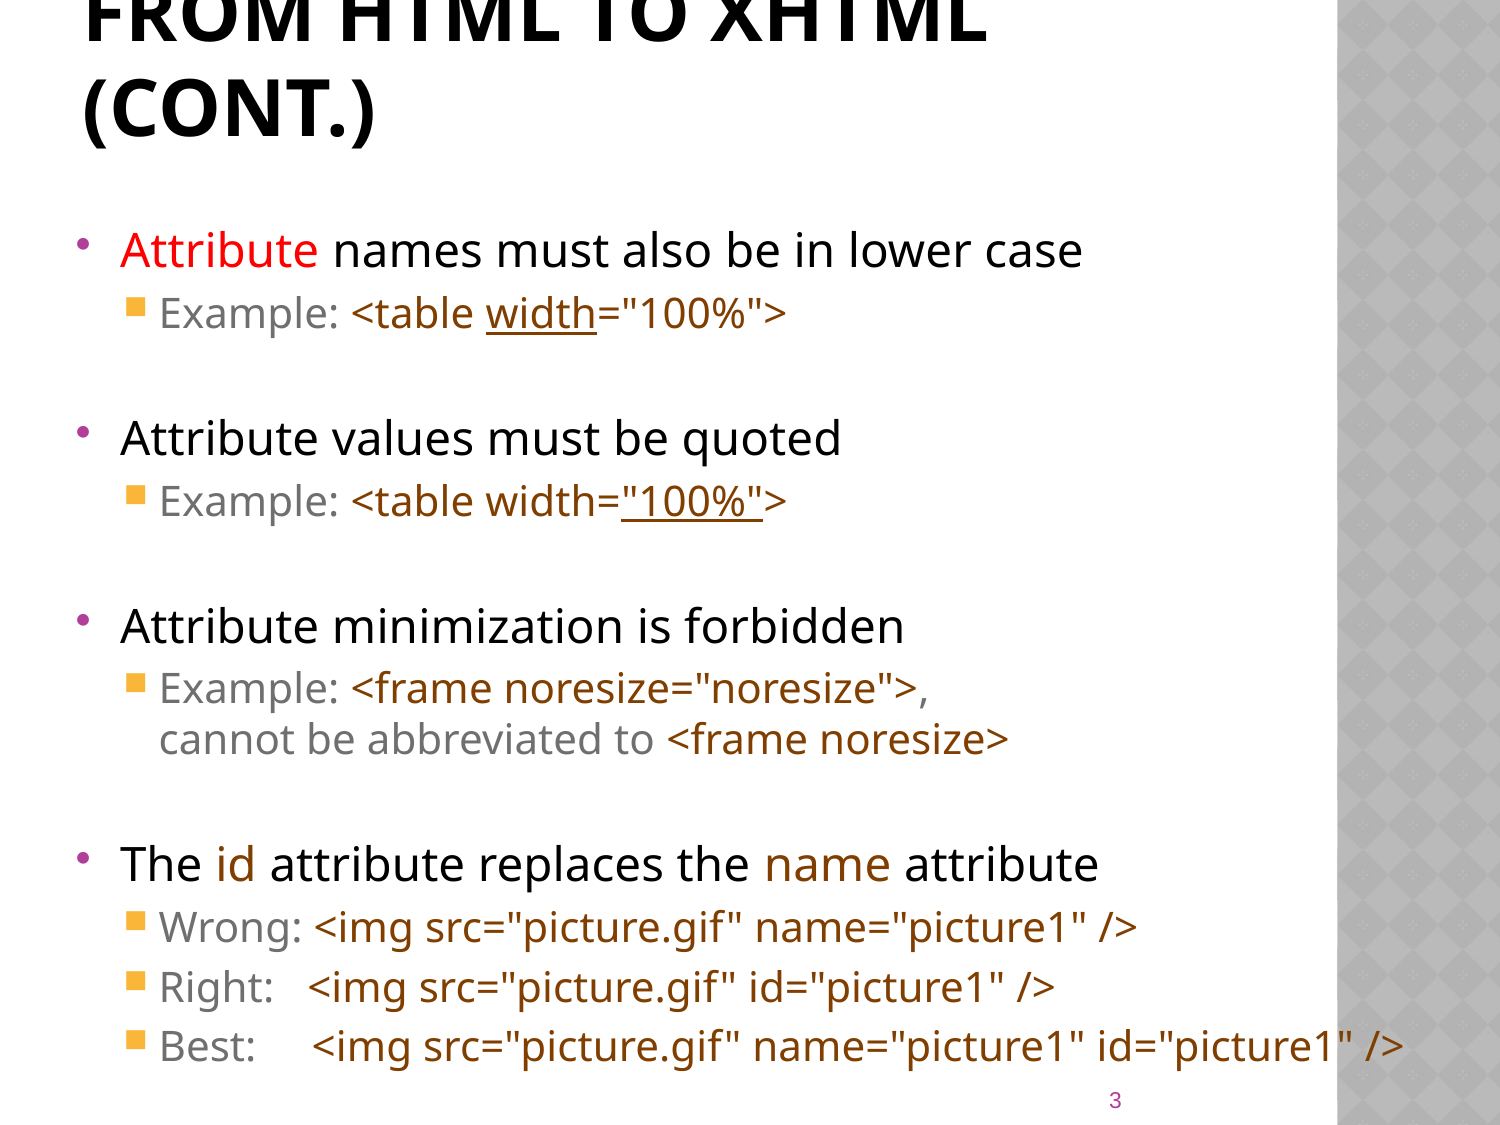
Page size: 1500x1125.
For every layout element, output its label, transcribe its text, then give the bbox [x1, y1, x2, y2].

title From HTML to XHTML (Cont.) [75, 37, 1263, 153]
list Attribute names must also be in lower case Example: <table width="100%"> Attribute values must be quoted Example: <table width="100%"> Attribute minimization is forbidden Example: <frame noresize="noresize">, cannot be abbreviated to <frame noresize> The id attribute replaces the name attribute Wrong: <img src="picture.gif" name="picture1" /> Right: <img src="picture.gif" id="picture1" /> Best: <img src="picture.gif" name="picture1" id="picture1" /> [62, 212, 1425, 1125]
slide_number 3 [1025, 1075, 1122, 1113]
